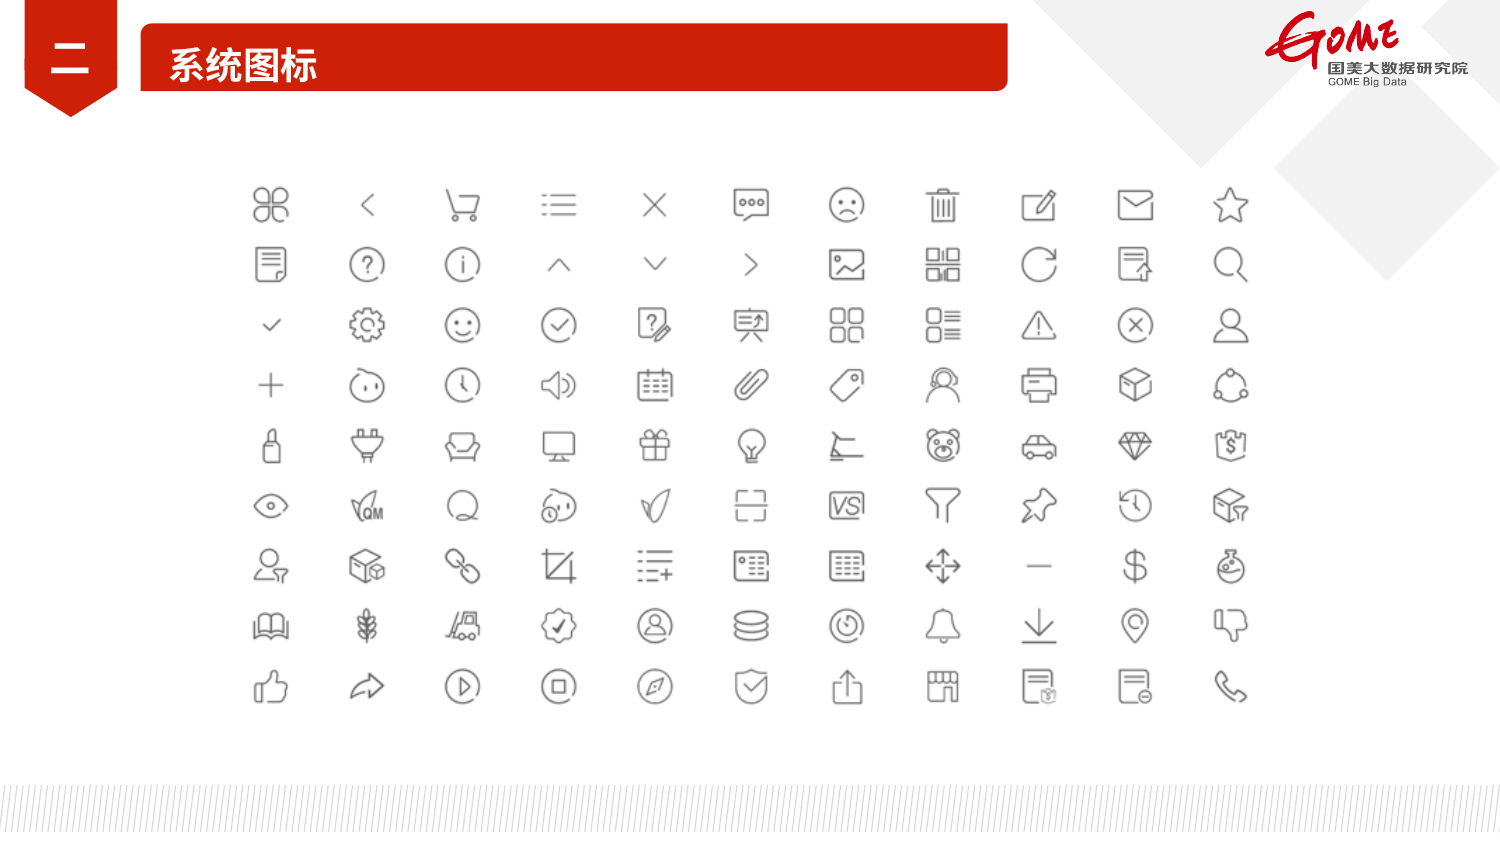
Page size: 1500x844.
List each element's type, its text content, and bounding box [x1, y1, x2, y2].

picture [1265, 11, 1468, 87]
text_box 系统图标 [153, 11, 1141, 95]
picture [240, 181, 1260, 715]
text_box 二 [34, 0, 107, 90]
